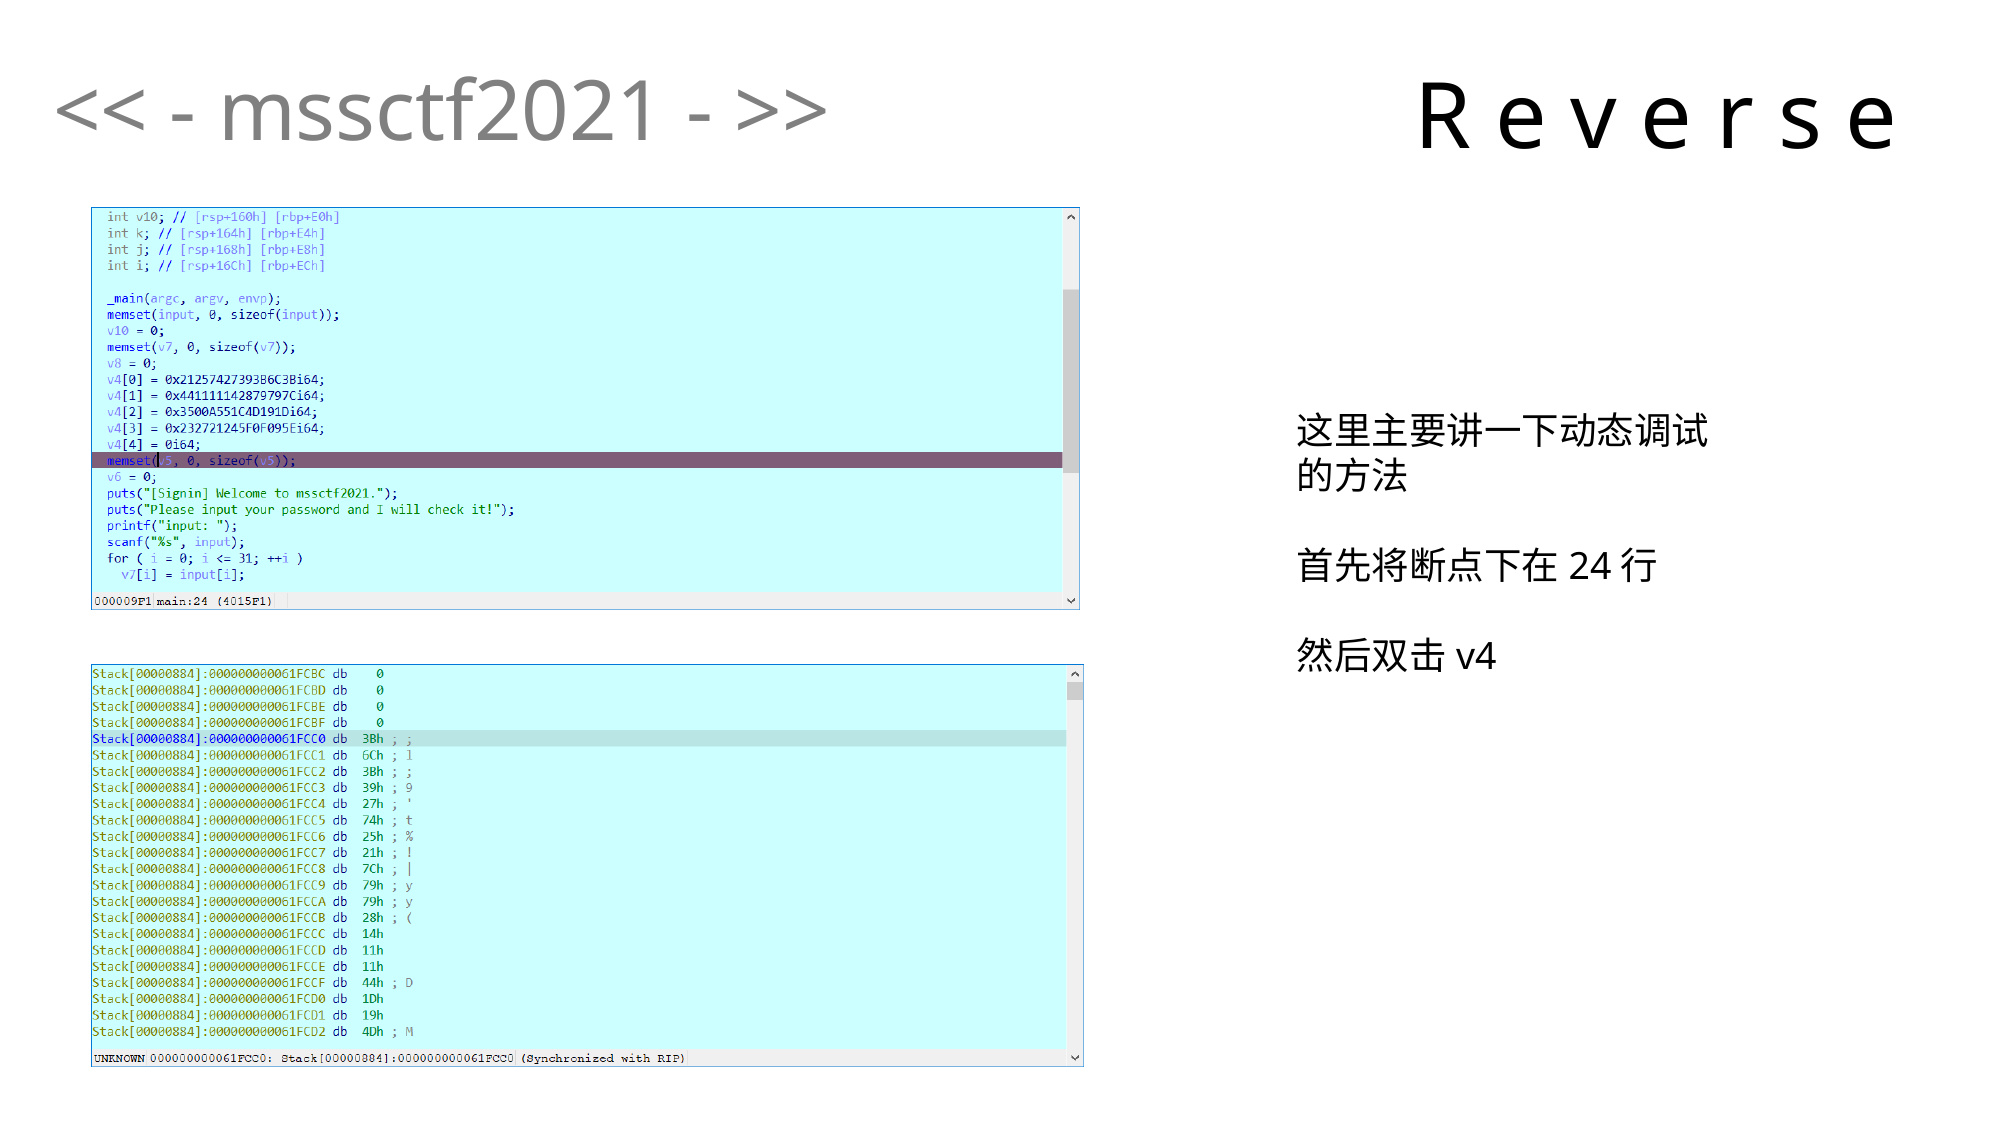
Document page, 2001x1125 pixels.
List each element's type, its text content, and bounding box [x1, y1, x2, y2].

text_box << - mssctf2021 - >> [38, 49, 1035, 165]
picture [91, 664, 1084, 1067]
text_box R e v e r s e [1350, 49, 1962, 175]
picture [91, 207, 1080, 610]
text_box 这里主要讲一下动态调试的方法 首先将断点下在24行 然后双击v4 [1282, 399, 1750, 774]
